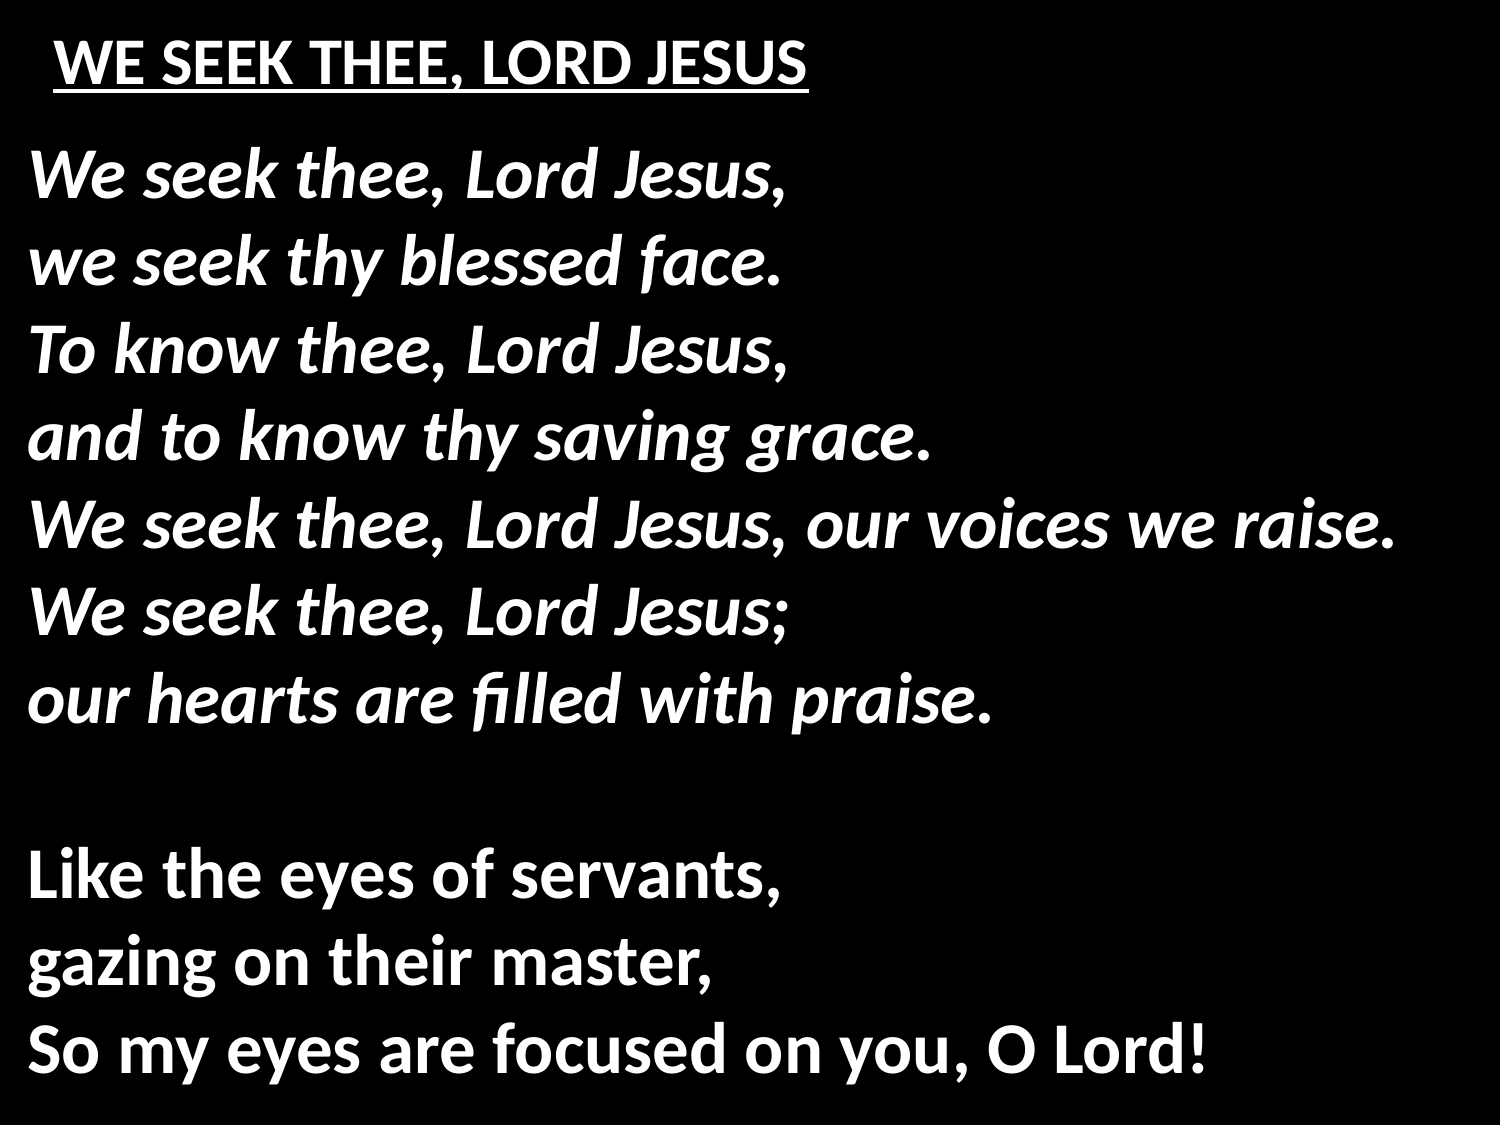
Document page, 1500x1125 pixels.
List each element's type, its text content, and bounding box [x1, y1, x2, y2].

title WE SEEK THEE, LORD JESUS [10, 0, 1490, 117]
list We seek thee, Lord Jesus, we seek thy blessed face. To know thee, Lord Jesus, and to know thy saving grace. We seek thee, Lord Jesus, our voices we raise. We seek thee, Lord Jesus; our hearts are filled with praise. Like the eyes of servants, gazing on their master, So my eyes are focused on you, O Lord! [8, 125, 1489, 1116]
